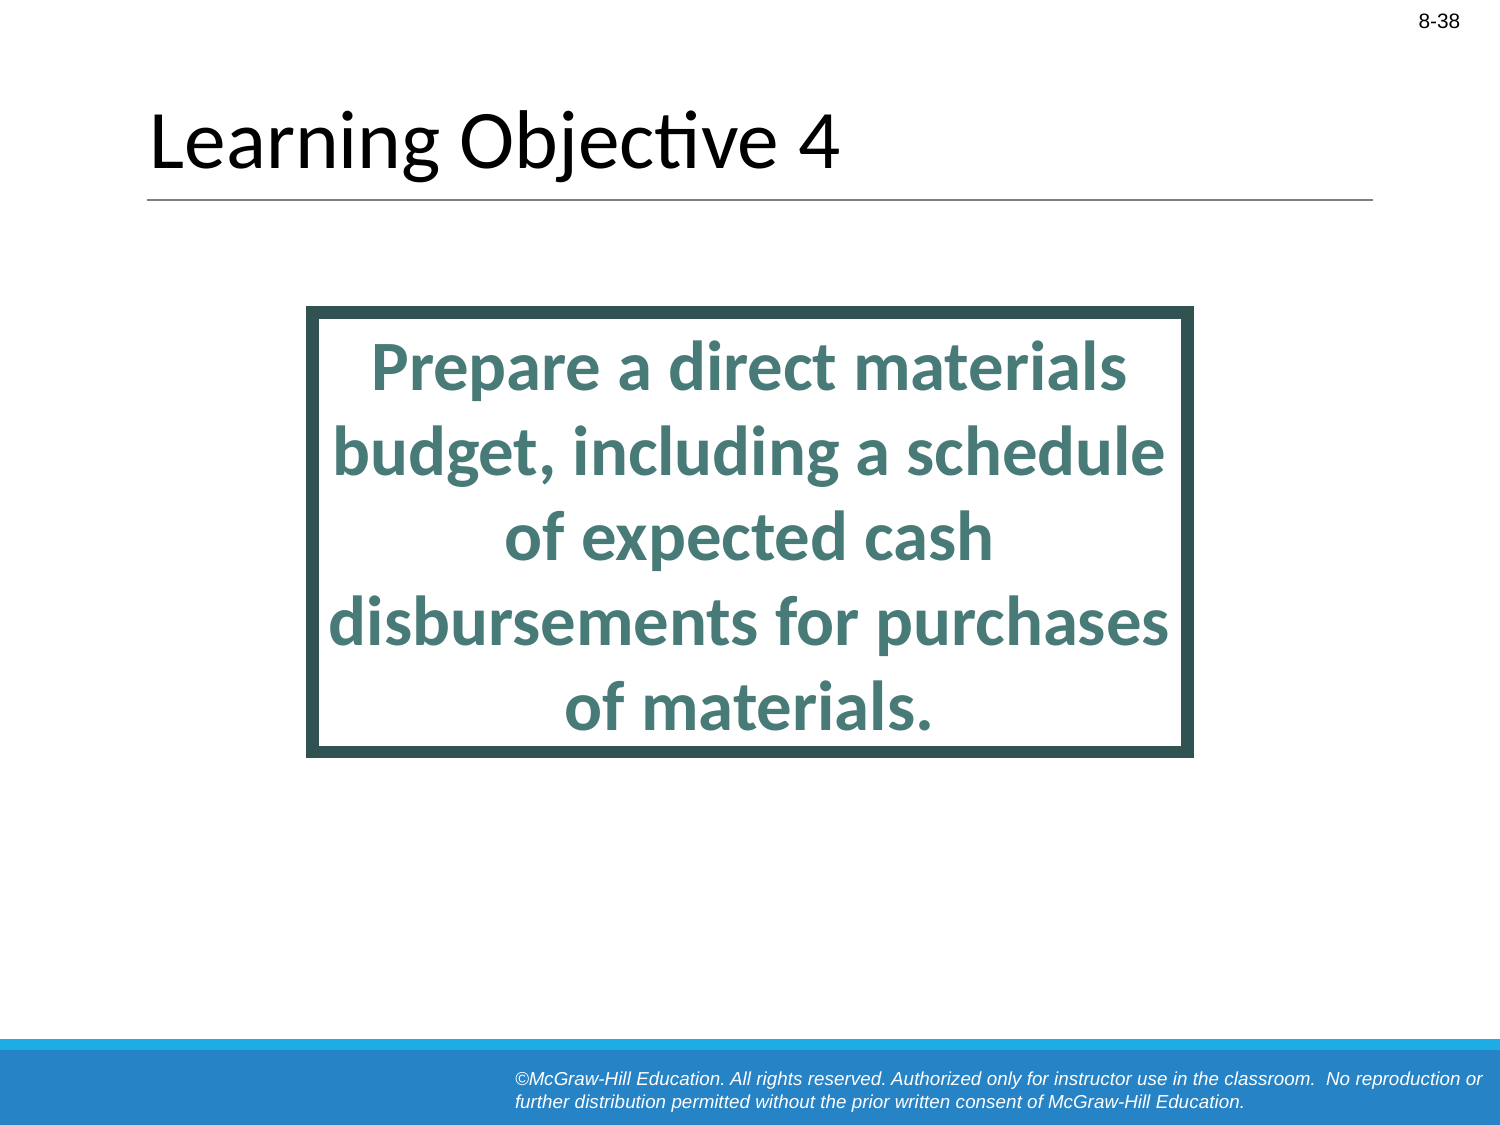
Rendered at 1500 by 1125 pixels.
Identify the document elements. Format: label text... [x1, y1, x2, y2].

text_box Prepare a direct materials budget, including a schedule of expected cash disbursements for purchases of materials. [312, 312, 1188, 753]
title Learning Objective 4 [134, 24, 1373, 194]
